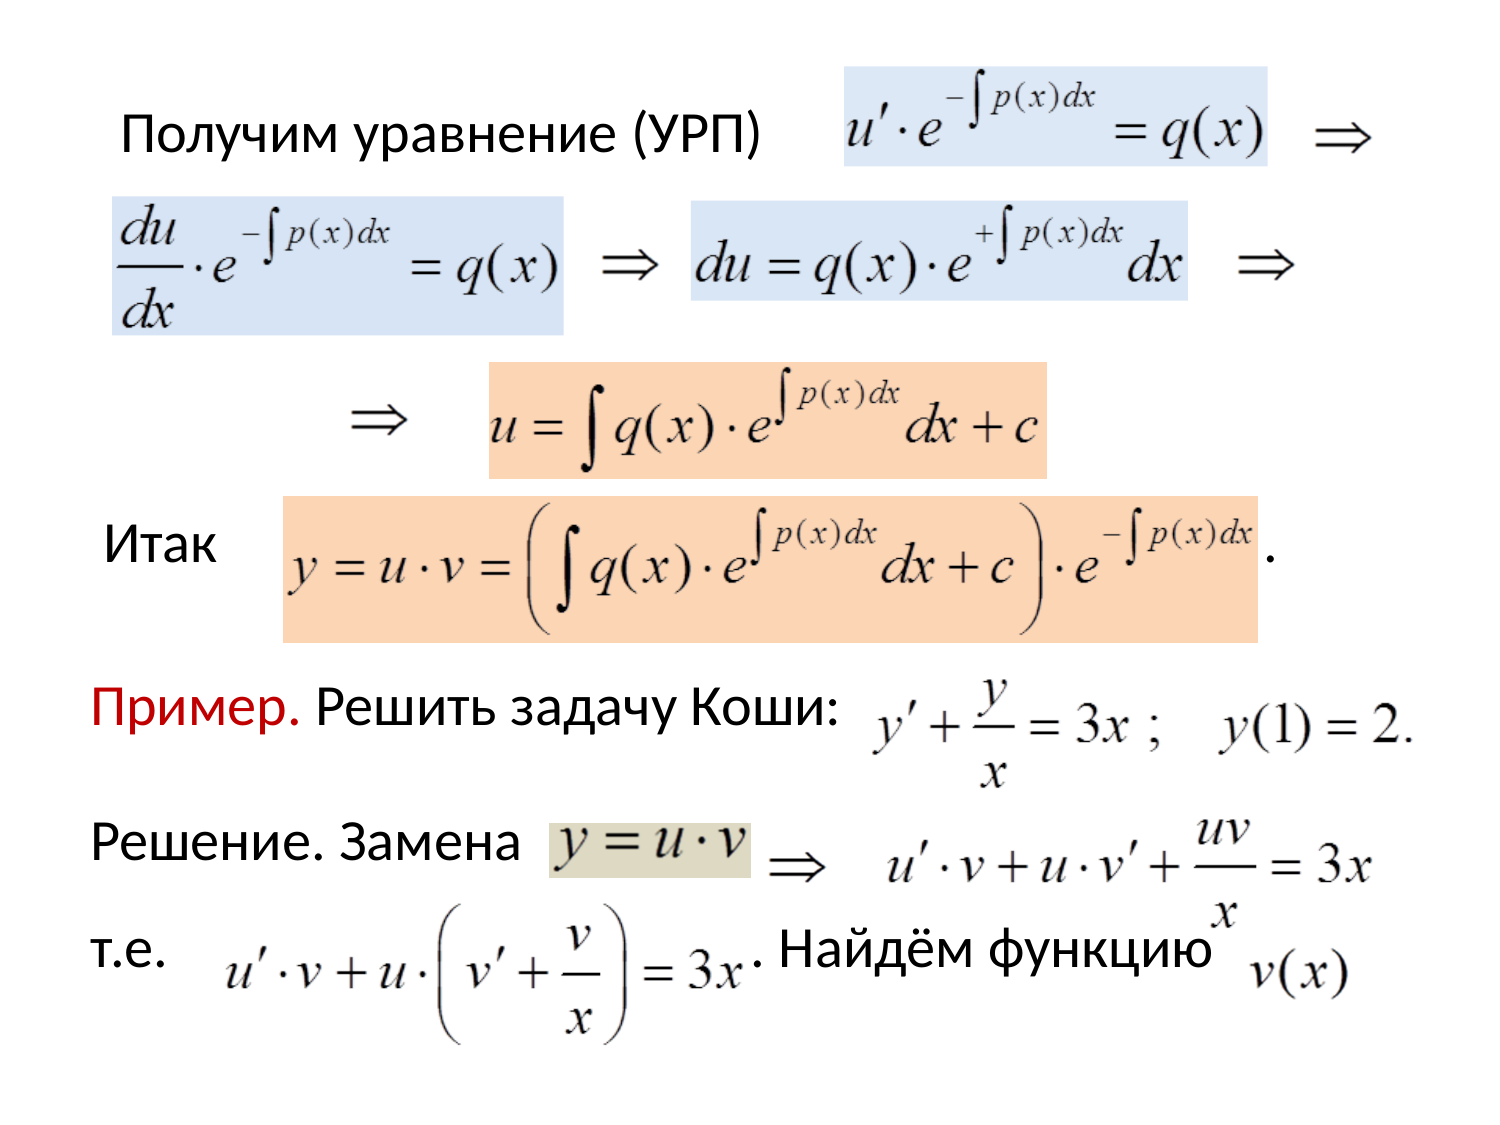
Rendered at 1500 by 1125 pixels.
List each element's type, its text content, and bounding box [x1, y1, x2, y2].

picture [111, 196, 564, 336]
picture [867, 656, 1419, 936]
picture [1245, 942, 1354, 1008]
picture [348, 398, 413, 443]
picture [690, 200, 1188, 301]
picture [599, 243, 664, 289]
picture [1312, 116, 1378, 161]
picture [766, 845, 832, 891]
picture [1235, 243, 1300, 288]
picture [488, 361, 1048, 480]
picture [843, 66, 1268, 167]
picture [223, 896, 751, 1054]
list Получим уравнение (УРП) Итак . Пример. Решить задачу Коши: Решение. Замена т.е. . Найдём функцию [75, 78, 1425, 1059]
picture [548, 823, 751, 878]
picture [282, 495, 1259, 644]
